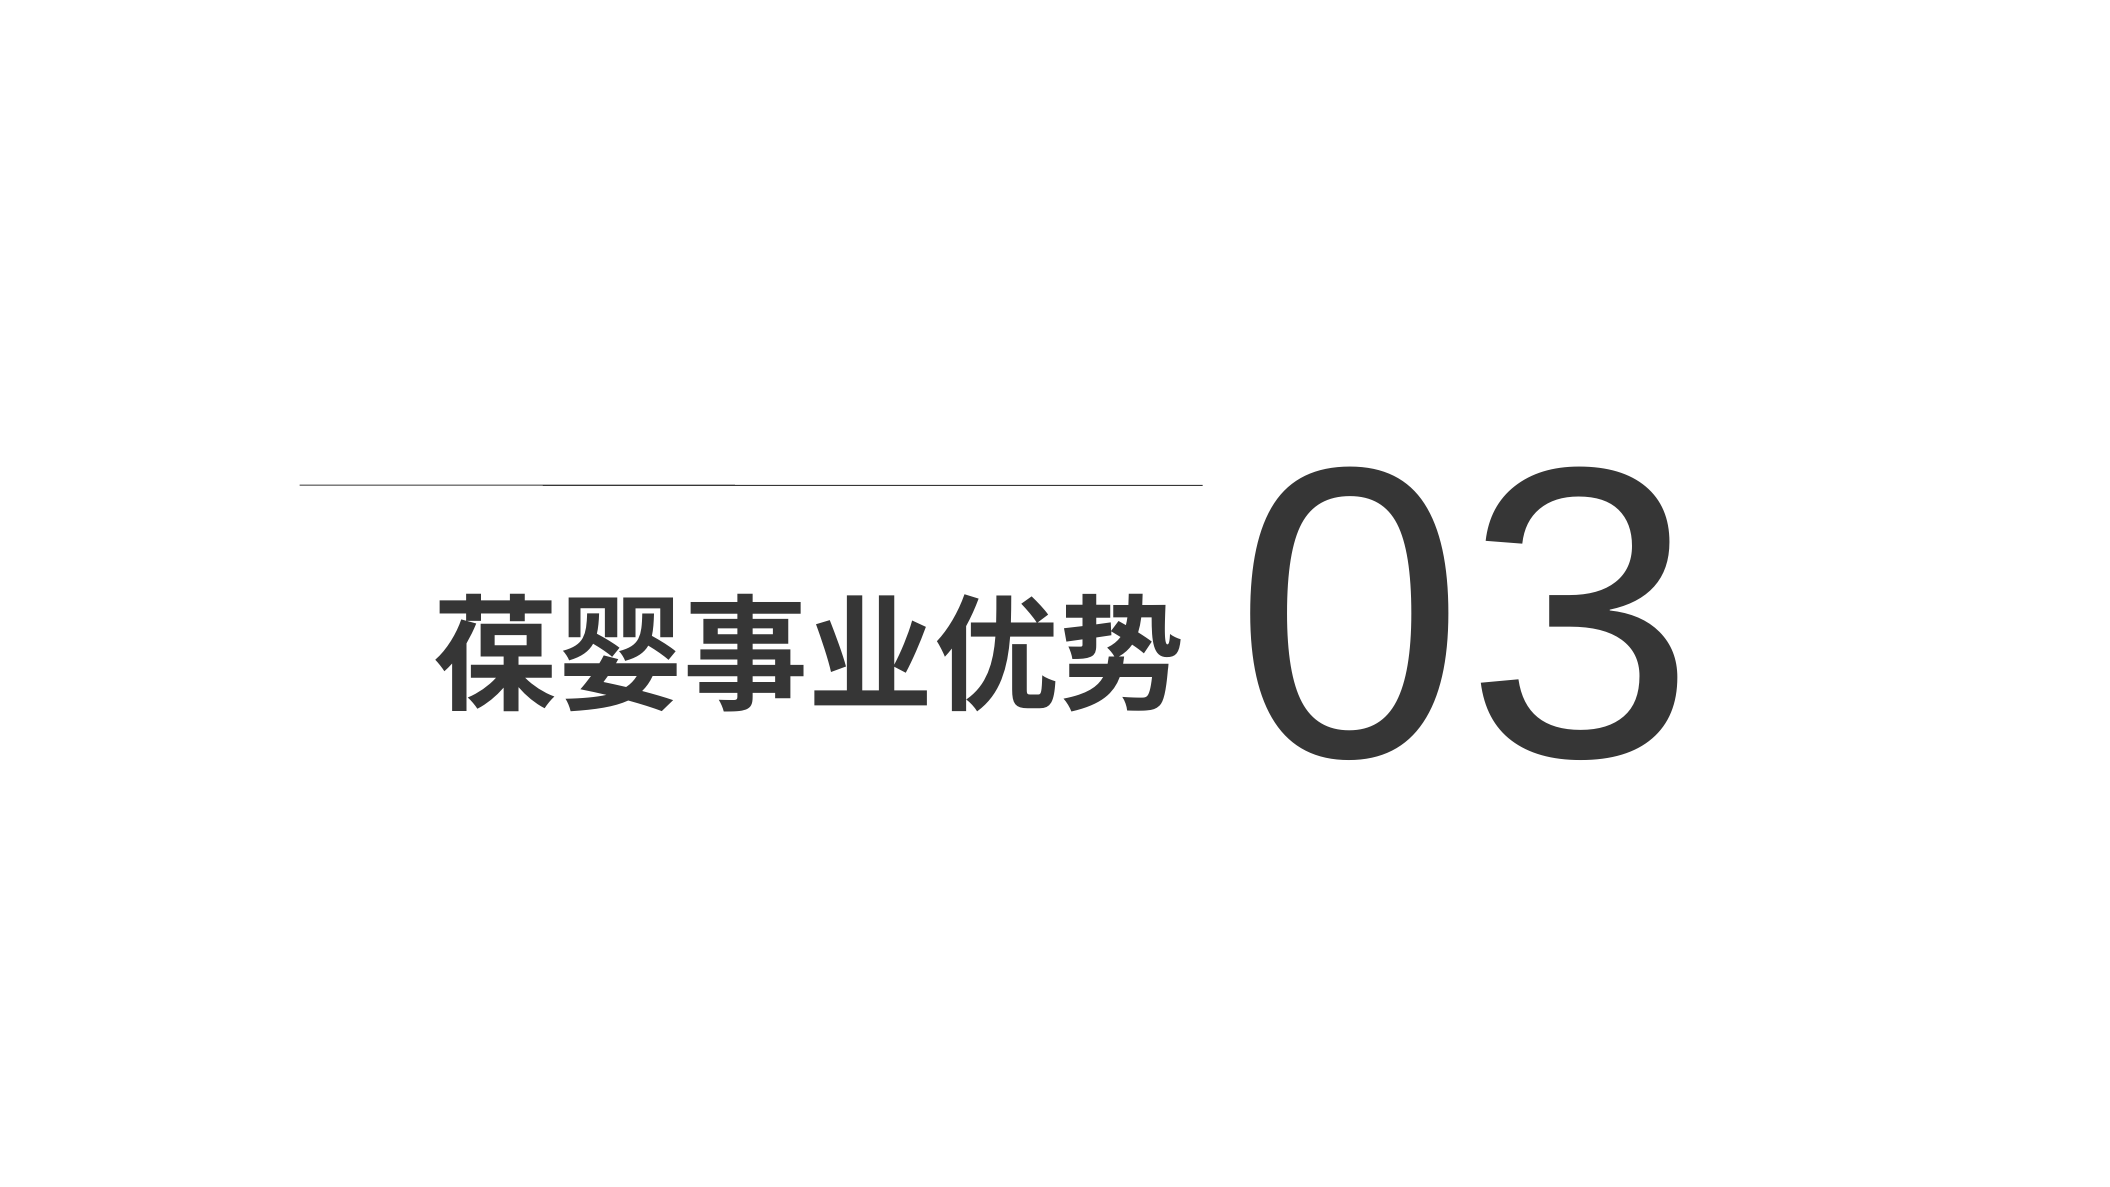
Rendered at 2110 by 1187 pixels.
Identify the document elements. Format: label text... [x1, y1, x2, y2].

text_box 葆婴事业优势 [418, 567, 1199, 733]
text_box 03 [1220, 334, 1711, 847]
